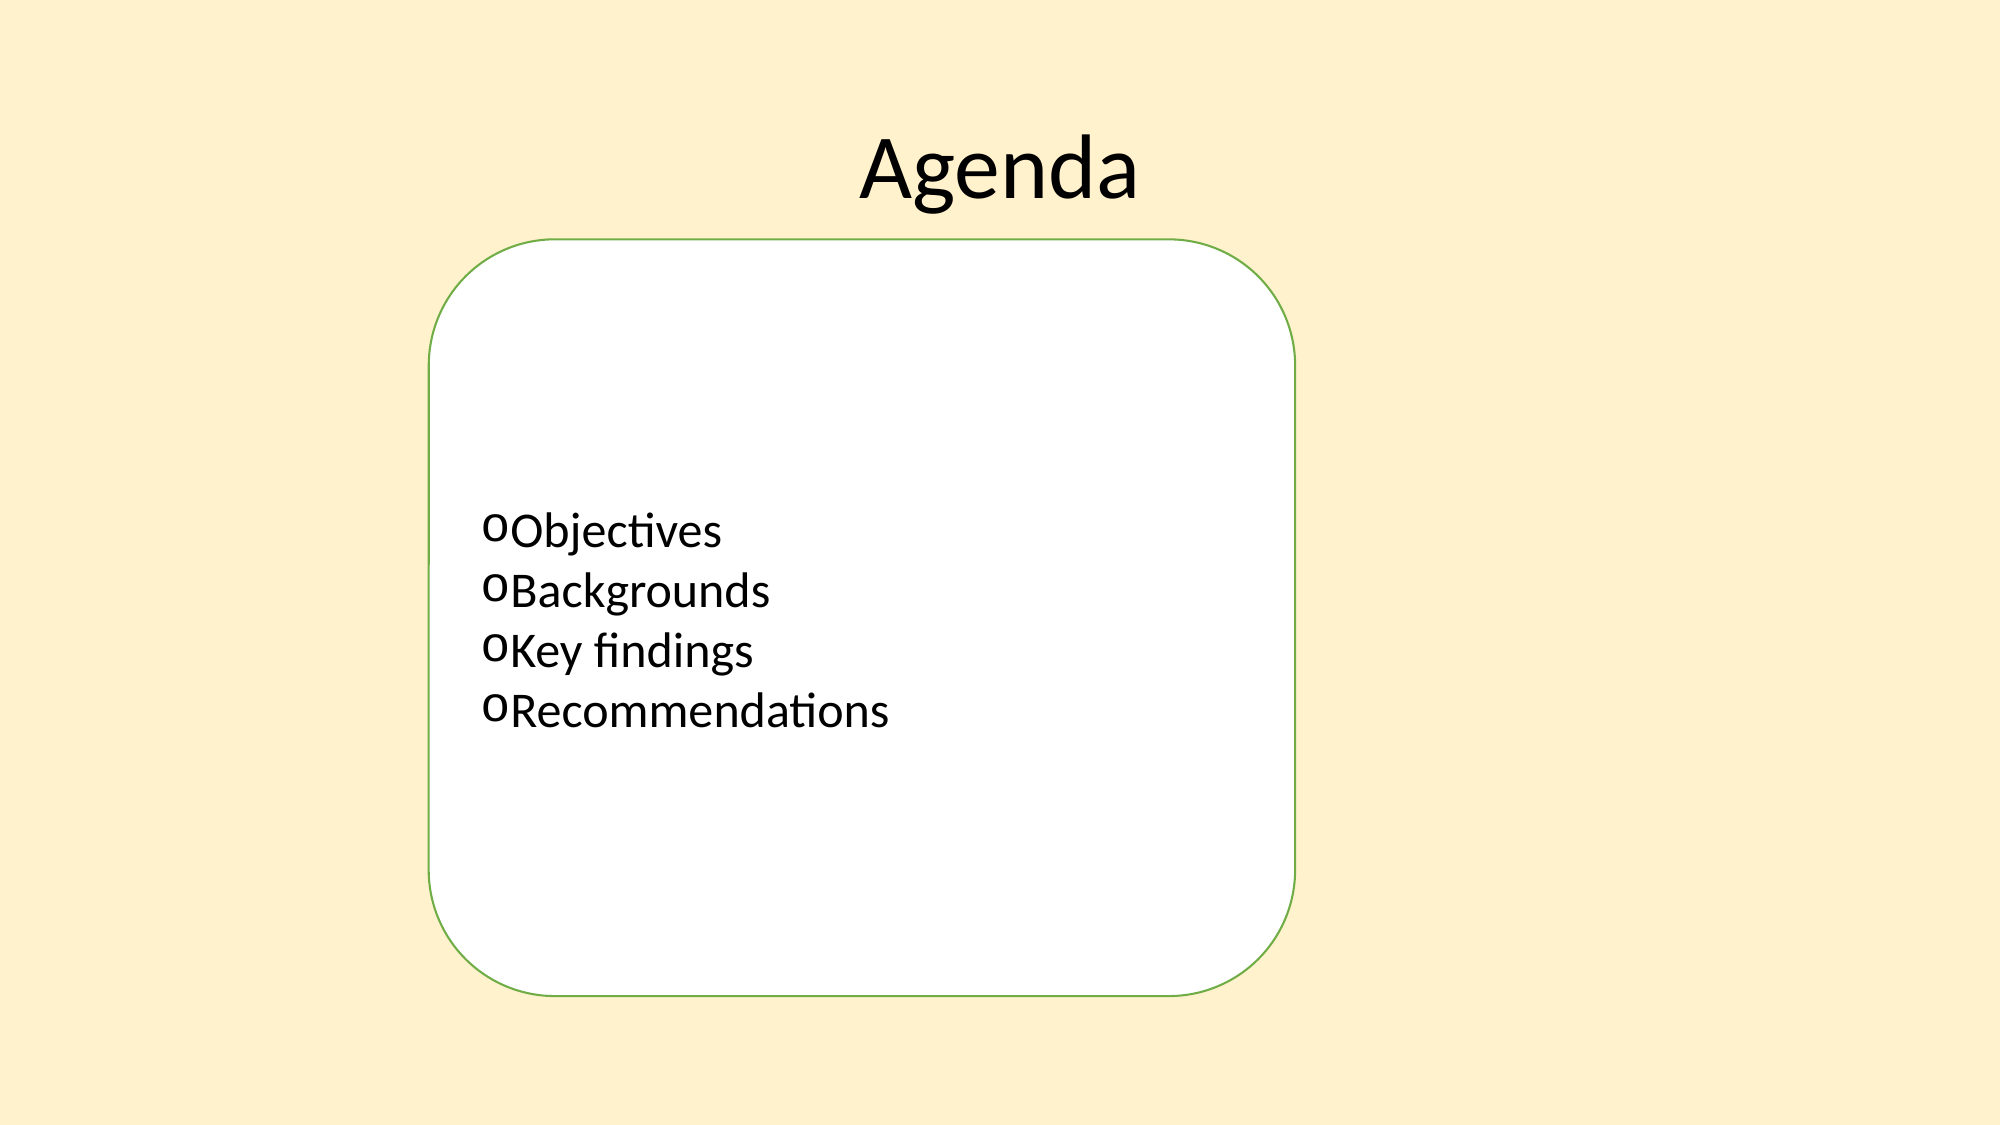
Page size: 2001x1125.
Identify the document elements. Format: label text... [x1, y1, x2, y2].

title Agenda [137, 59, 1863, 278]
text_box Objectives Backgrounds Key findings Recommendations [427, 238, 1297, 998]
